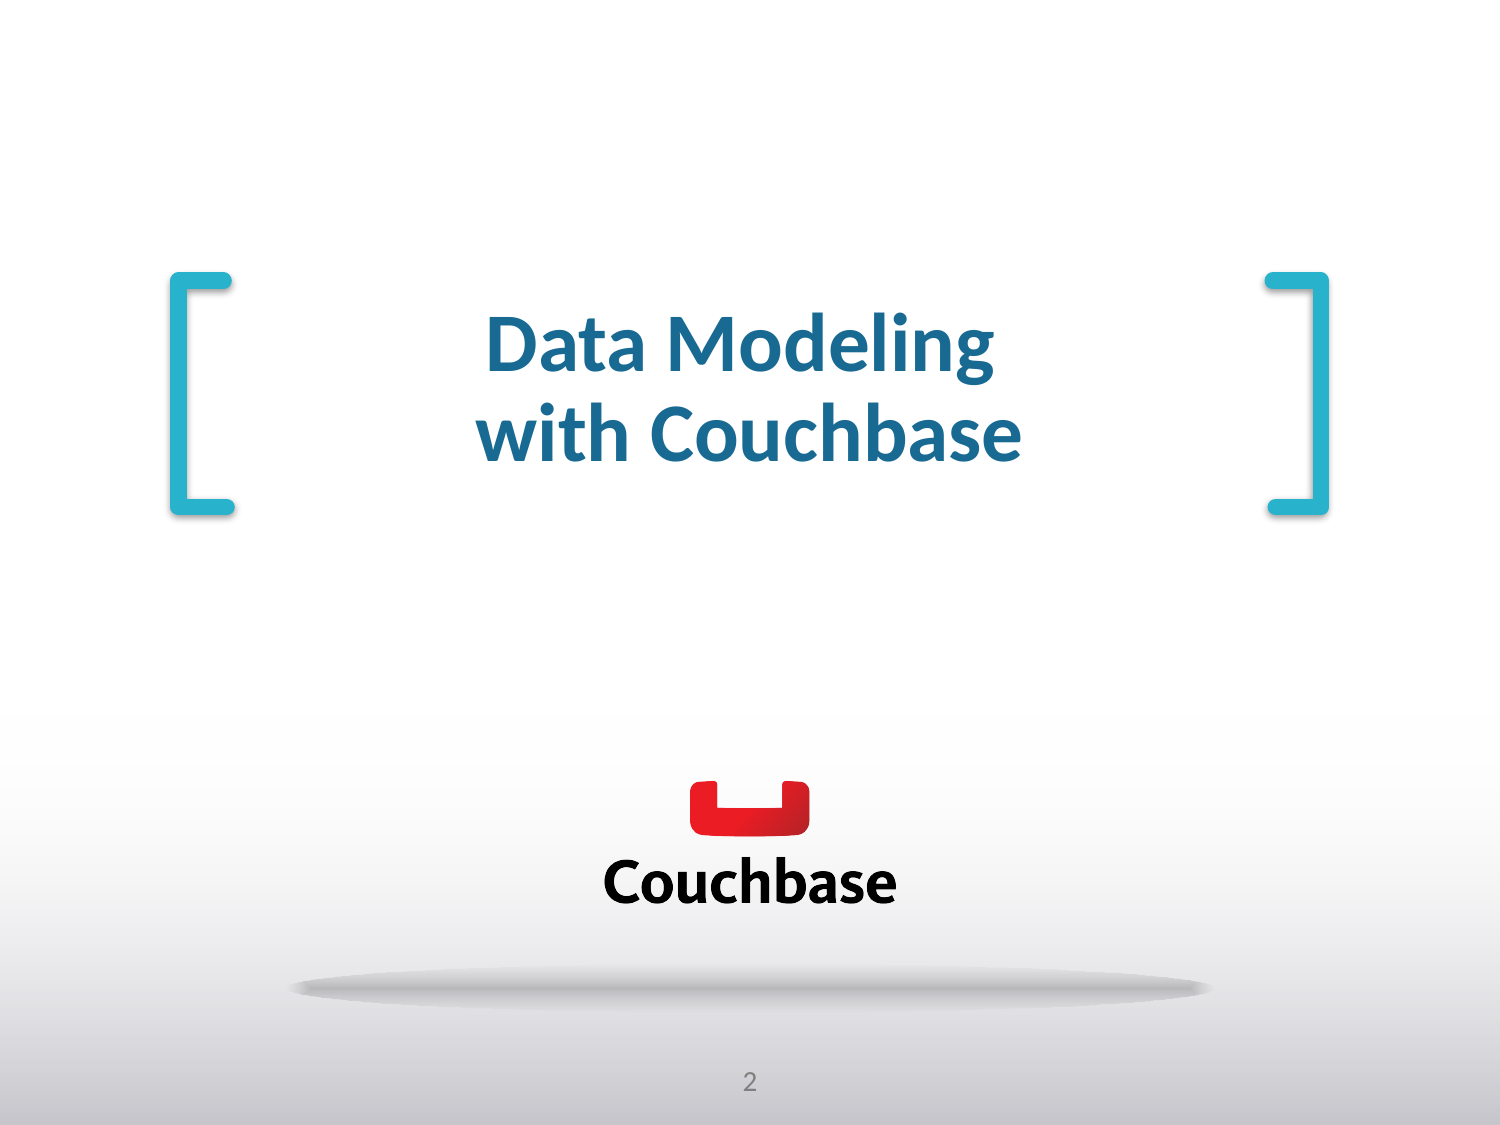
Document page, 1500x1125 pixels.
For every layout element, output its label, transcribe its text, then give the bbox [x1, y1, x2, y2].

title Data Modeling with Couchbase [112, 299, 1388, 542]
picture [561, 733, 939, 950]
